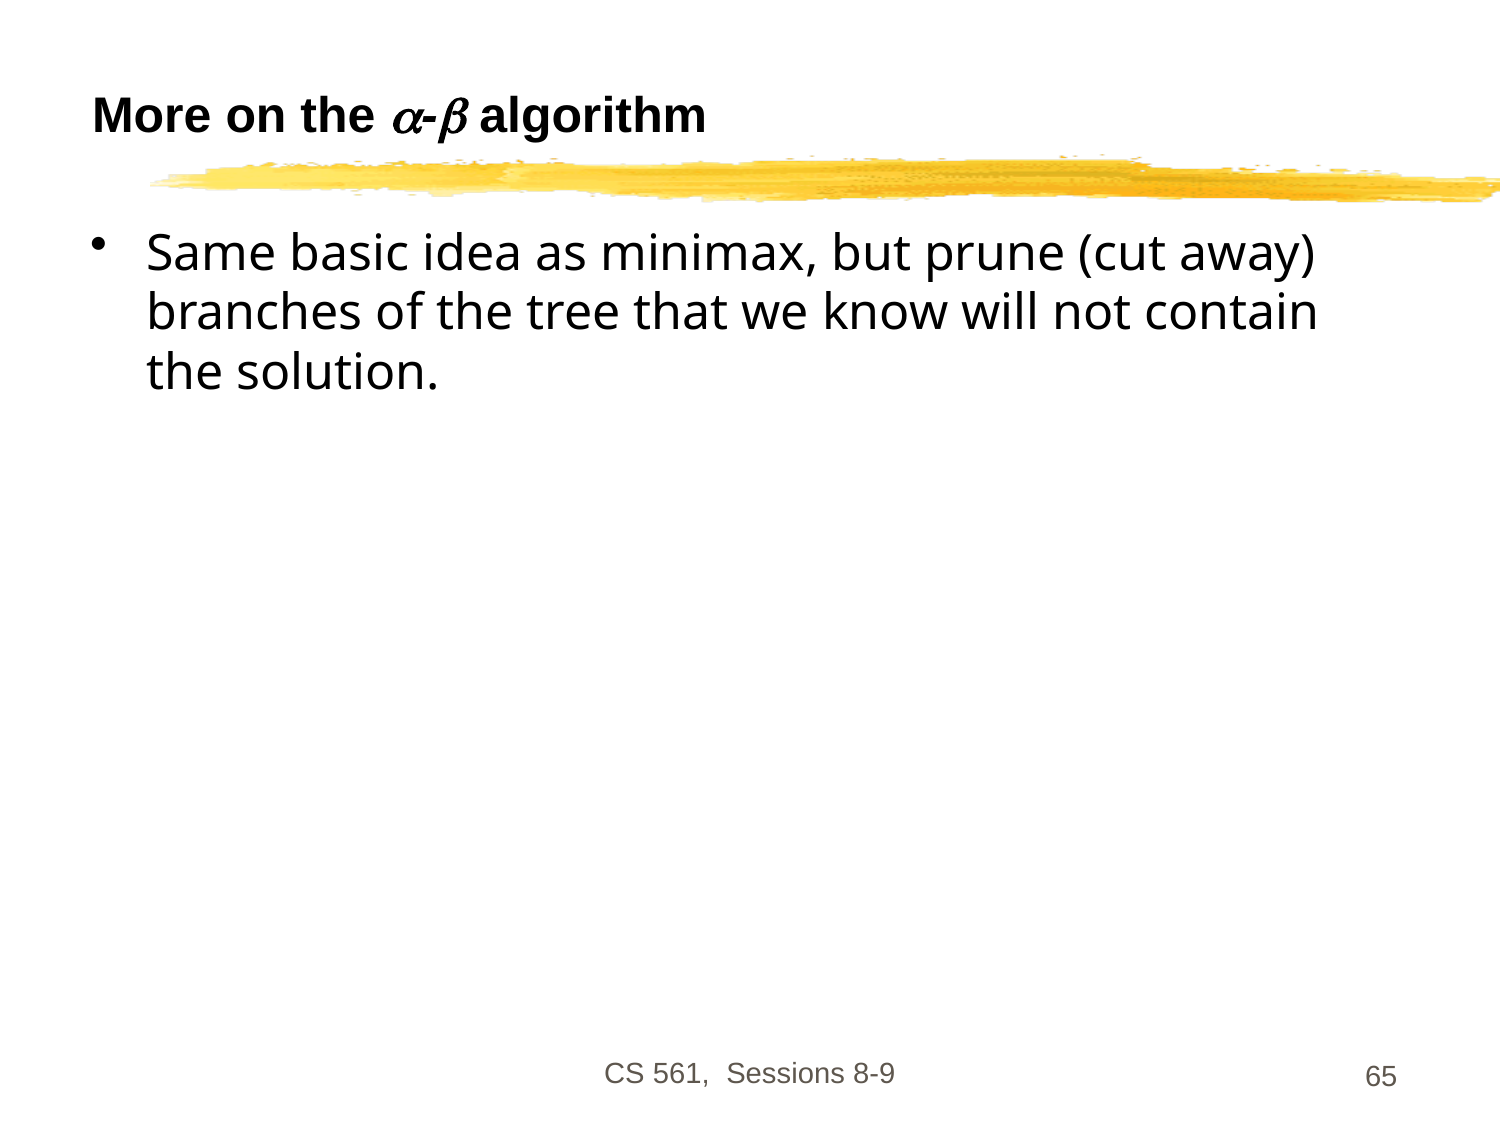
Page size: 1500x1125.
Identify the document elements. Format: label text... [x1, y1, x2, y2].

picture [150, 149, 1500, 213]
slide_number 65 [1099, 1024, 1413, 1101]
list Same basic idea as minimax, but prune (cut away) branches of the tree that we know will not contain the solution. [74, 212, 1417, 994]
footer CS 561, Sessions 8-9 [512, 1021, 988, 1098]
title More on the - algorithm [76, 37, 1415, 151]
